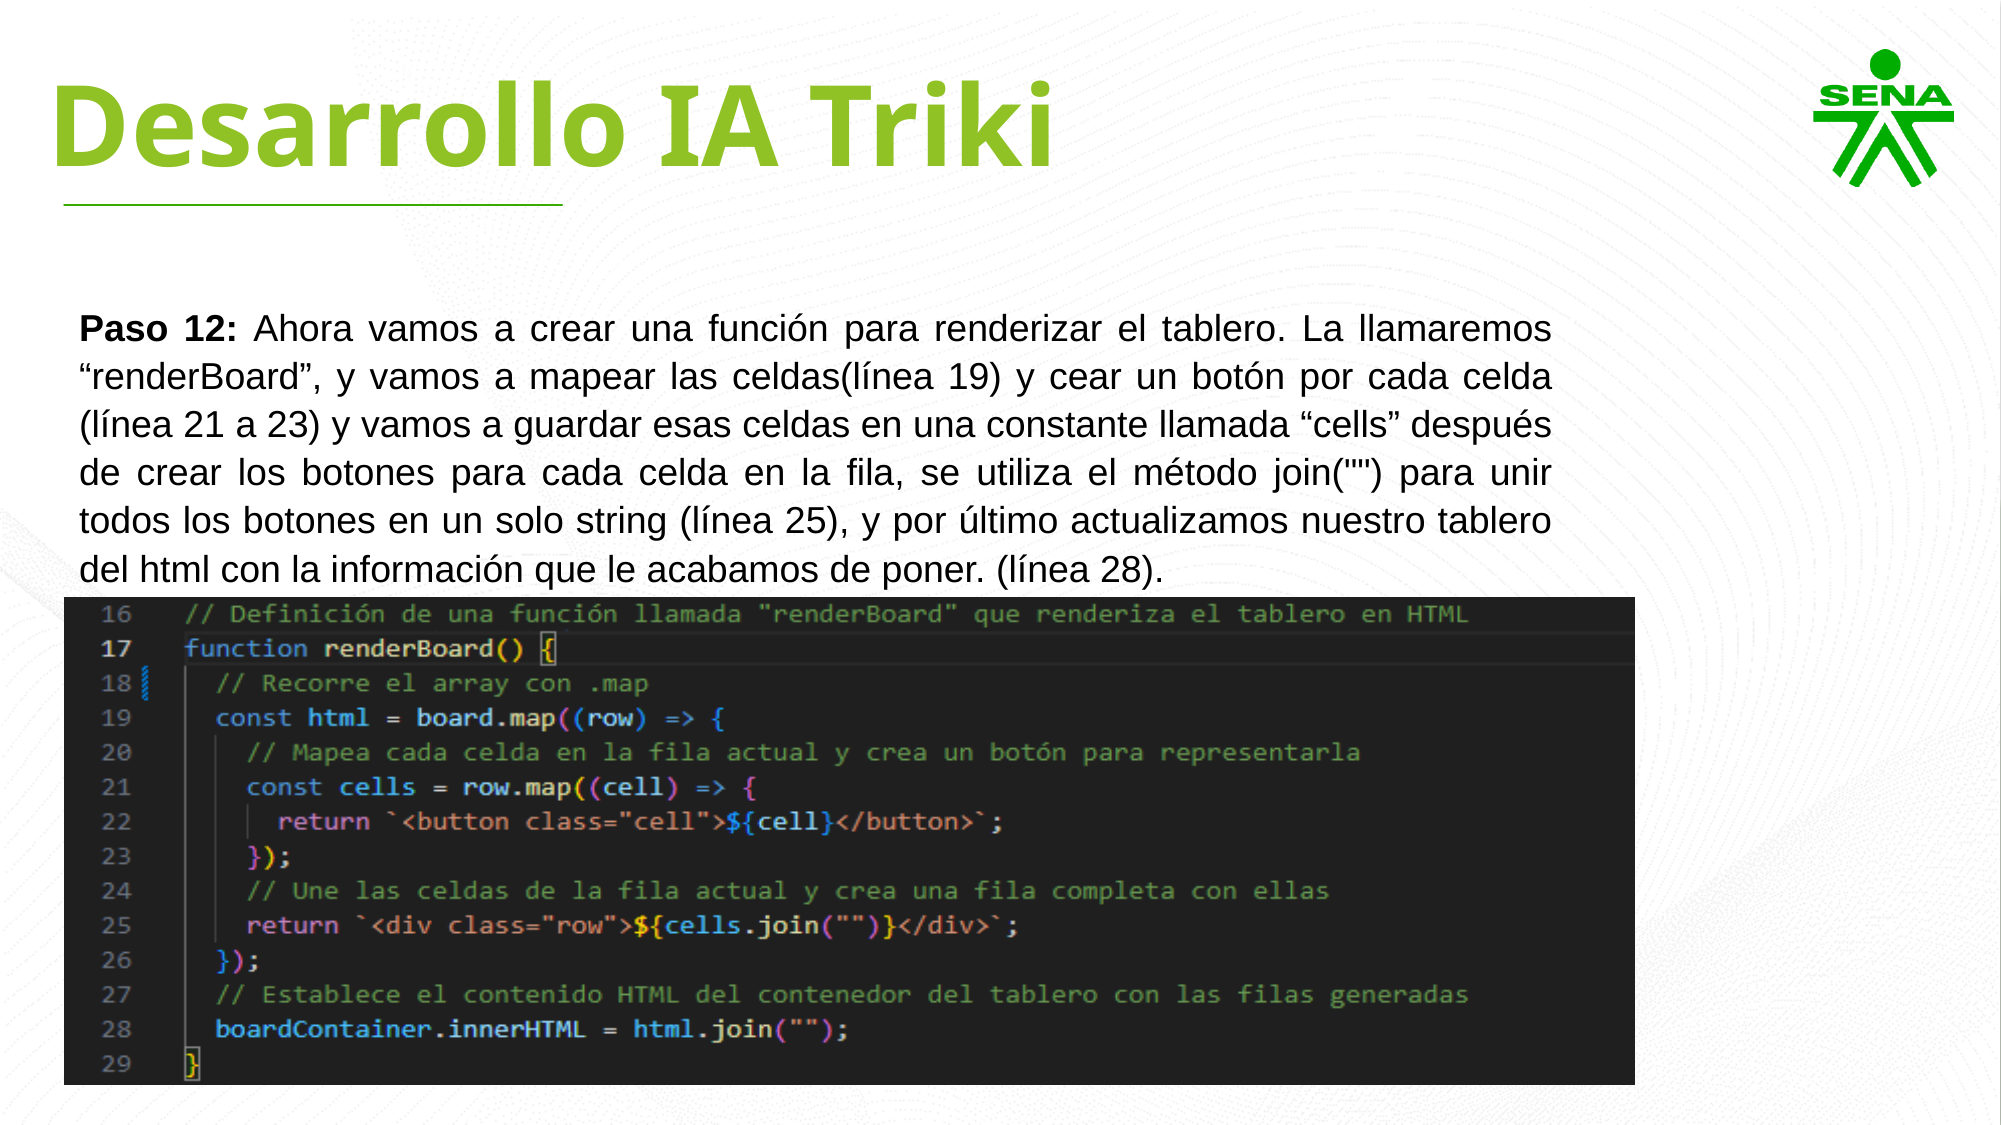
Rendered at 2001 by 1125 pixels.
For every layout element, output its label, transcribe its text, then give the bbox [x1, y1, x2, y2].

picture [0, 0, 2000, 1125]
text_box Paso 12: Ahora vamos a crear una función para renderizar el tablero. La llamaremos “renderBoard”, y vamos a mapear las celdas(línea 19) y cear un botón por cada celda (línea 21 a 23) y vamos a guardar esas celdas en una constante llamada “cells” después de crear los botones para cada celda en la fila, se utiliza el método join("") para unir todos los botones en un solo string (línea 25), y por último actualizamos nuestro tablero del html con la información que le acabamos de poner. (línea 28). [64, 293, 1568, 595]
text_box Desarrollo IA Triki [33, 46, 1468, 197]
